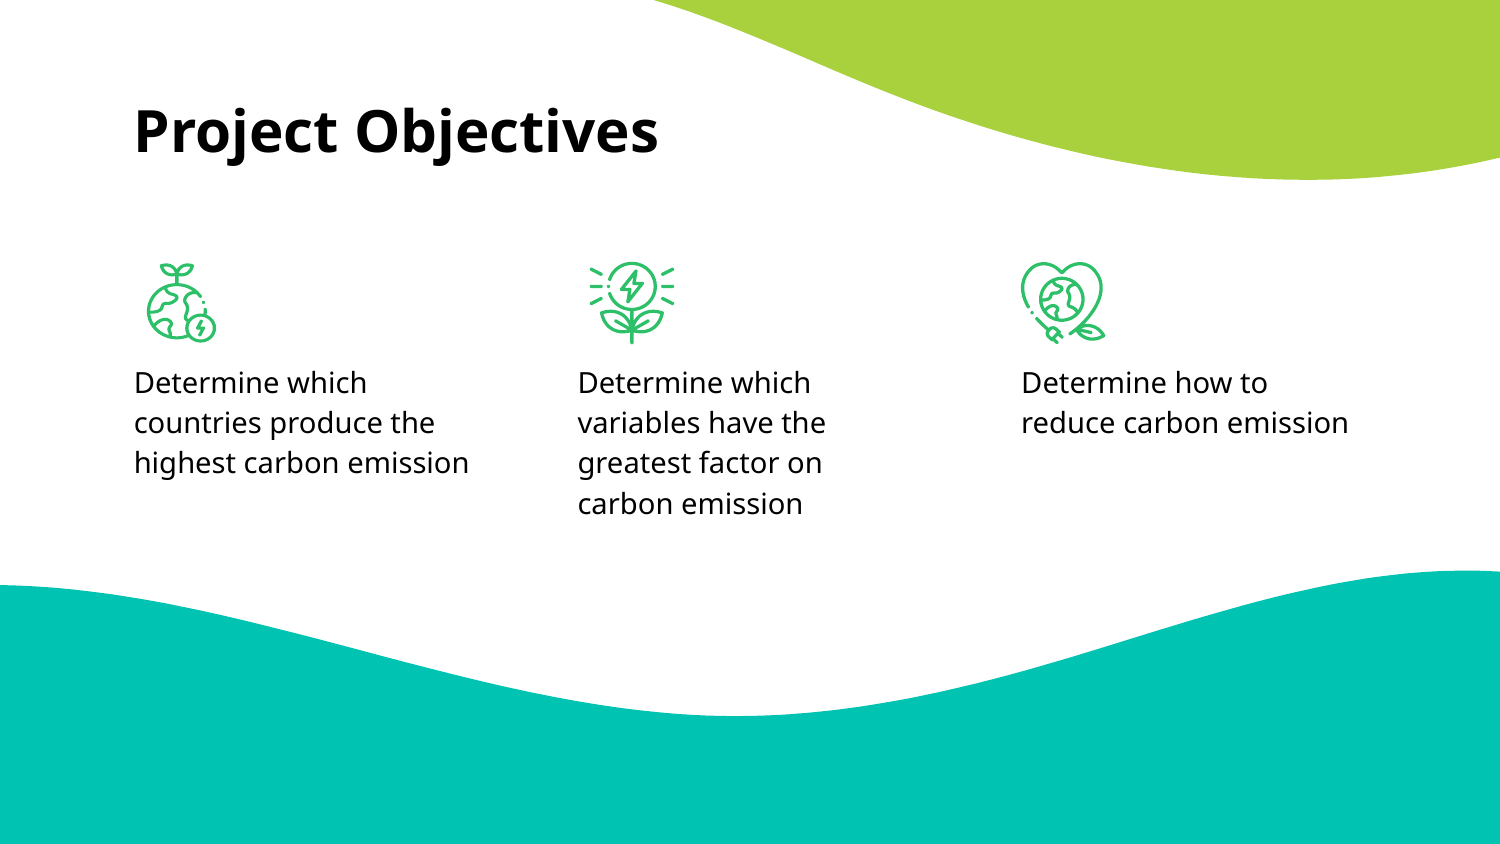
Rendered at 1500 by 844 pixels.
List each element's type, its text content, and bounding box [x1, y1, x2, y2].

title Project Objectives [118, 88, 1382, 171]
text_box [589, 261, 675, 345]
subtitle Determine how to reduce carbon emission [1006, 344, 1382, 445]
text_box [1020, 261, 1106, 345]
subtitle Determine which countries produce the highest carbon emission [118, 344, 494, 445]
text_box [146, 263, 217, 343]
subtitle Determine which variables have the greatest factor on carbon emission [562, 344, 938, 445]
